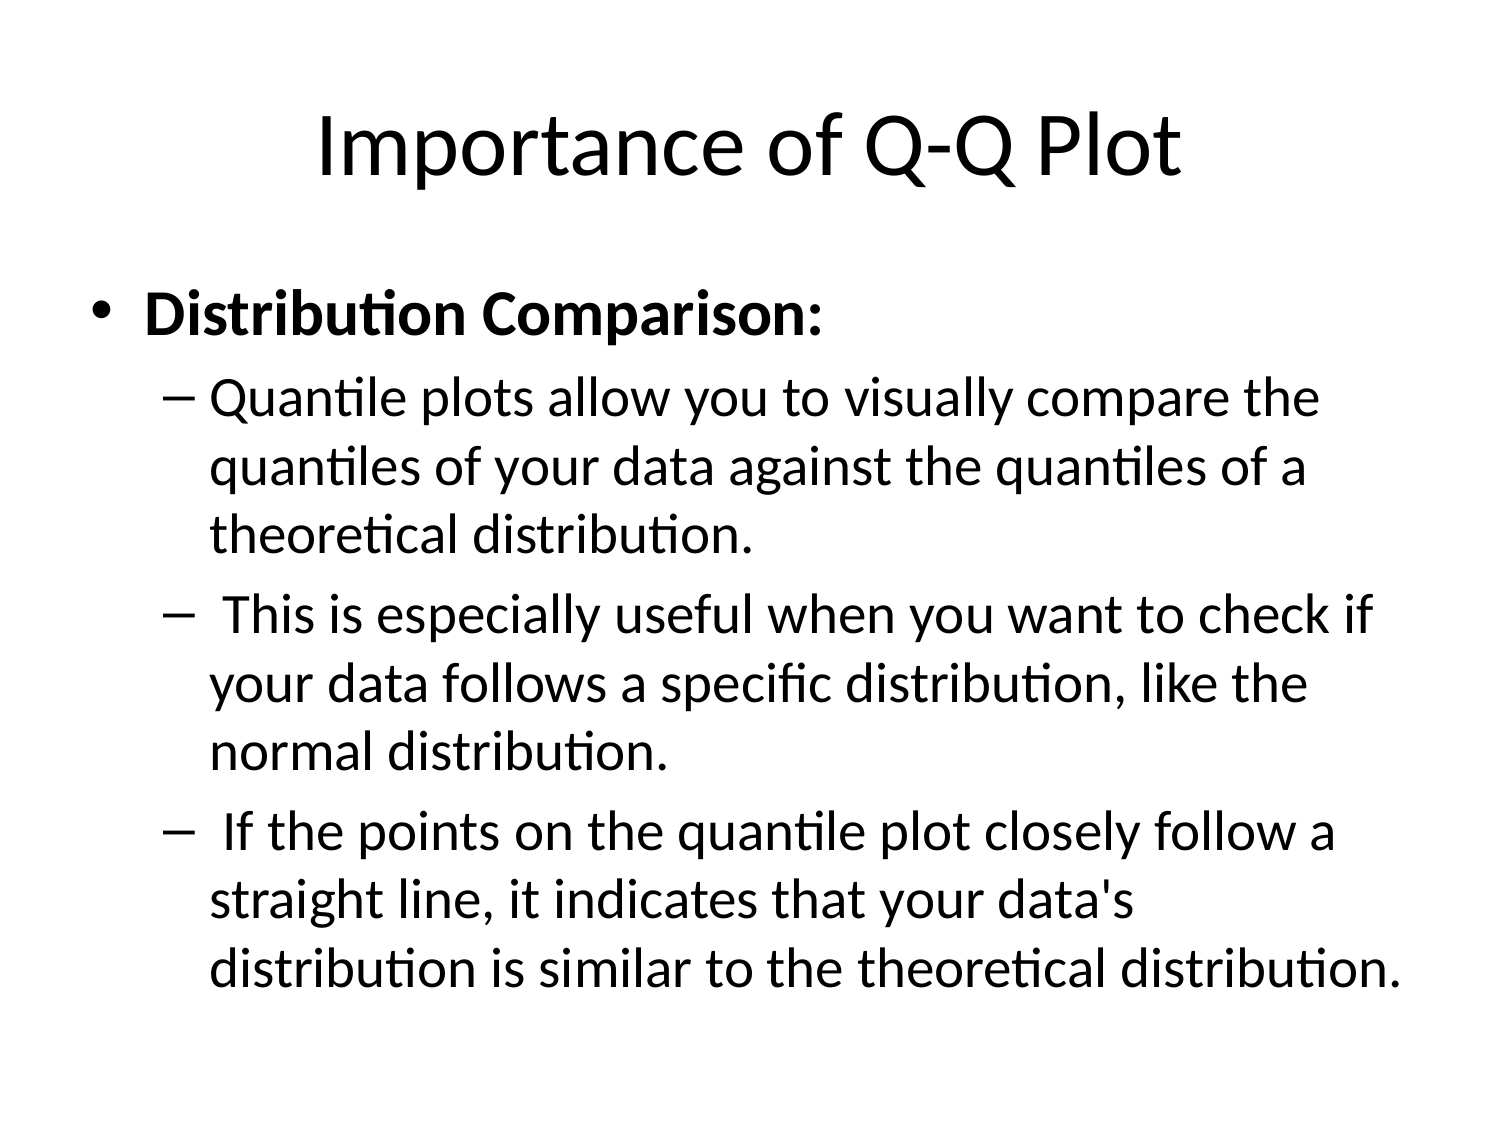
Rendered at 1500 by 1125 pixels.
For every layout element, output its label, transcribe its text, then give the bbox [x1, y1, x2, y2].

title Importance of Q-Q Plot [75, 45, 1425, 233]
list Distribution Comparison: Quantile plots allow you to visually compare the quantiles of your data against the quantiles of a theoretical distribution. This is especially useful when you want to check if your data follows a specific distribution, like the normal distribution. If the points on the quantile plot closely follow a straight line, it indicates that your data's distribution is similar to the theoretical distribution. [75, 262, 1425, 1071]
